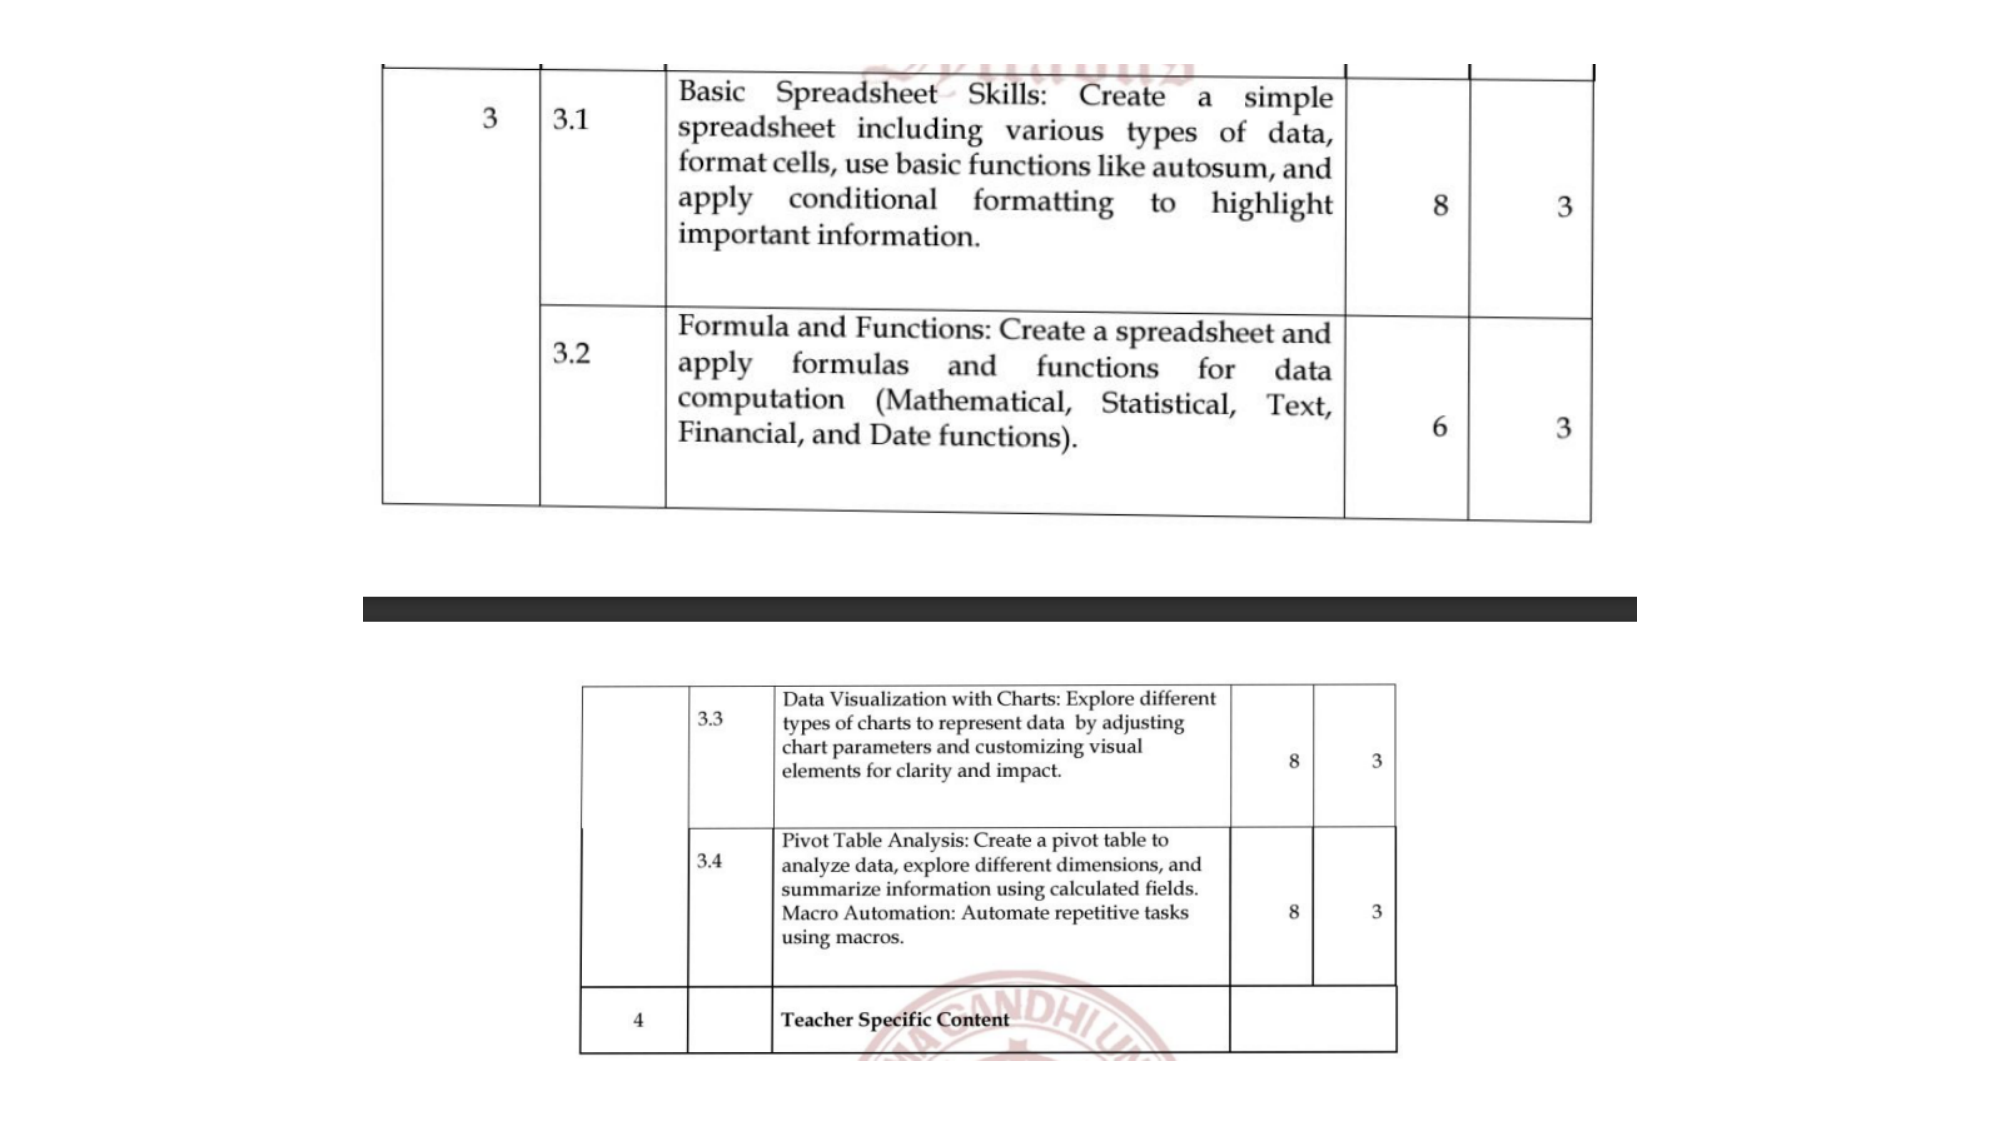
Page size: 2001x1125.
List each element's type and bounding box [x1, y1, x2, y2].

picture [363, 64, 1637, 1061]
